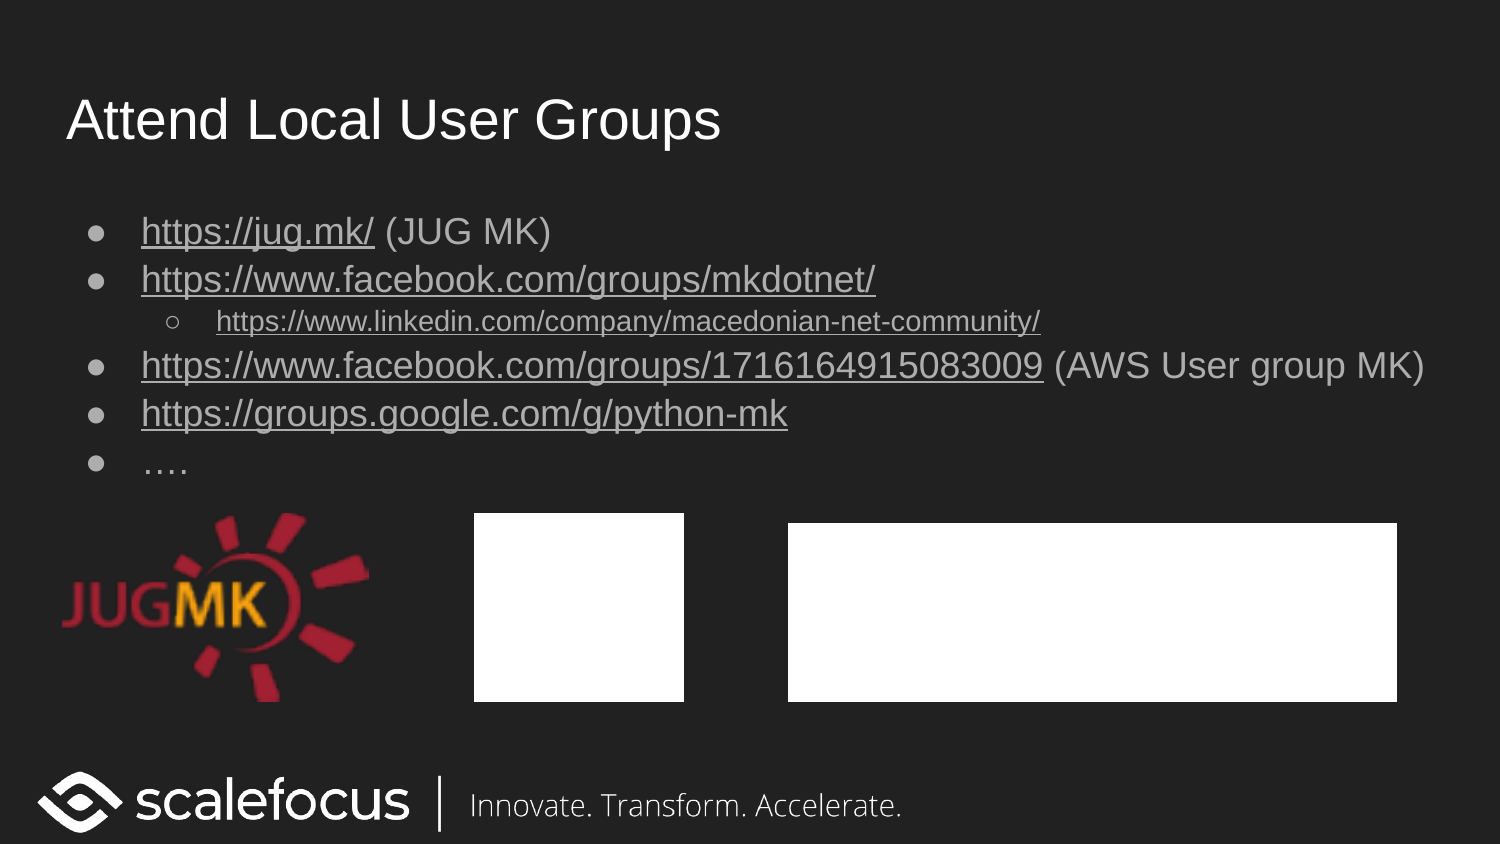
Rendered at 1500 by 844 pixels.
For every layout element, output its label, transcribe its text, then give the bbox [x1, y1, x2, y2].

list https://jug.mk/ (JUG MK) https://www.facebook.com/groups/mkdotnet/ https://www.linkedin.com/company/macedonian-net-community/ https://www.facebook.com/groups/1716164915083009 (AWS User group MK) https://groups.google.com/g/python-mk …. [51, 189, 1449, 750]
title Attend Local User Groups [51, 72, 1449, 167]
picture [474, 513, 684, 702]
picture [788, 523, 1397, 702]
picture [36, 771, 907, 833]
picture [62, 513, 370, 702]
